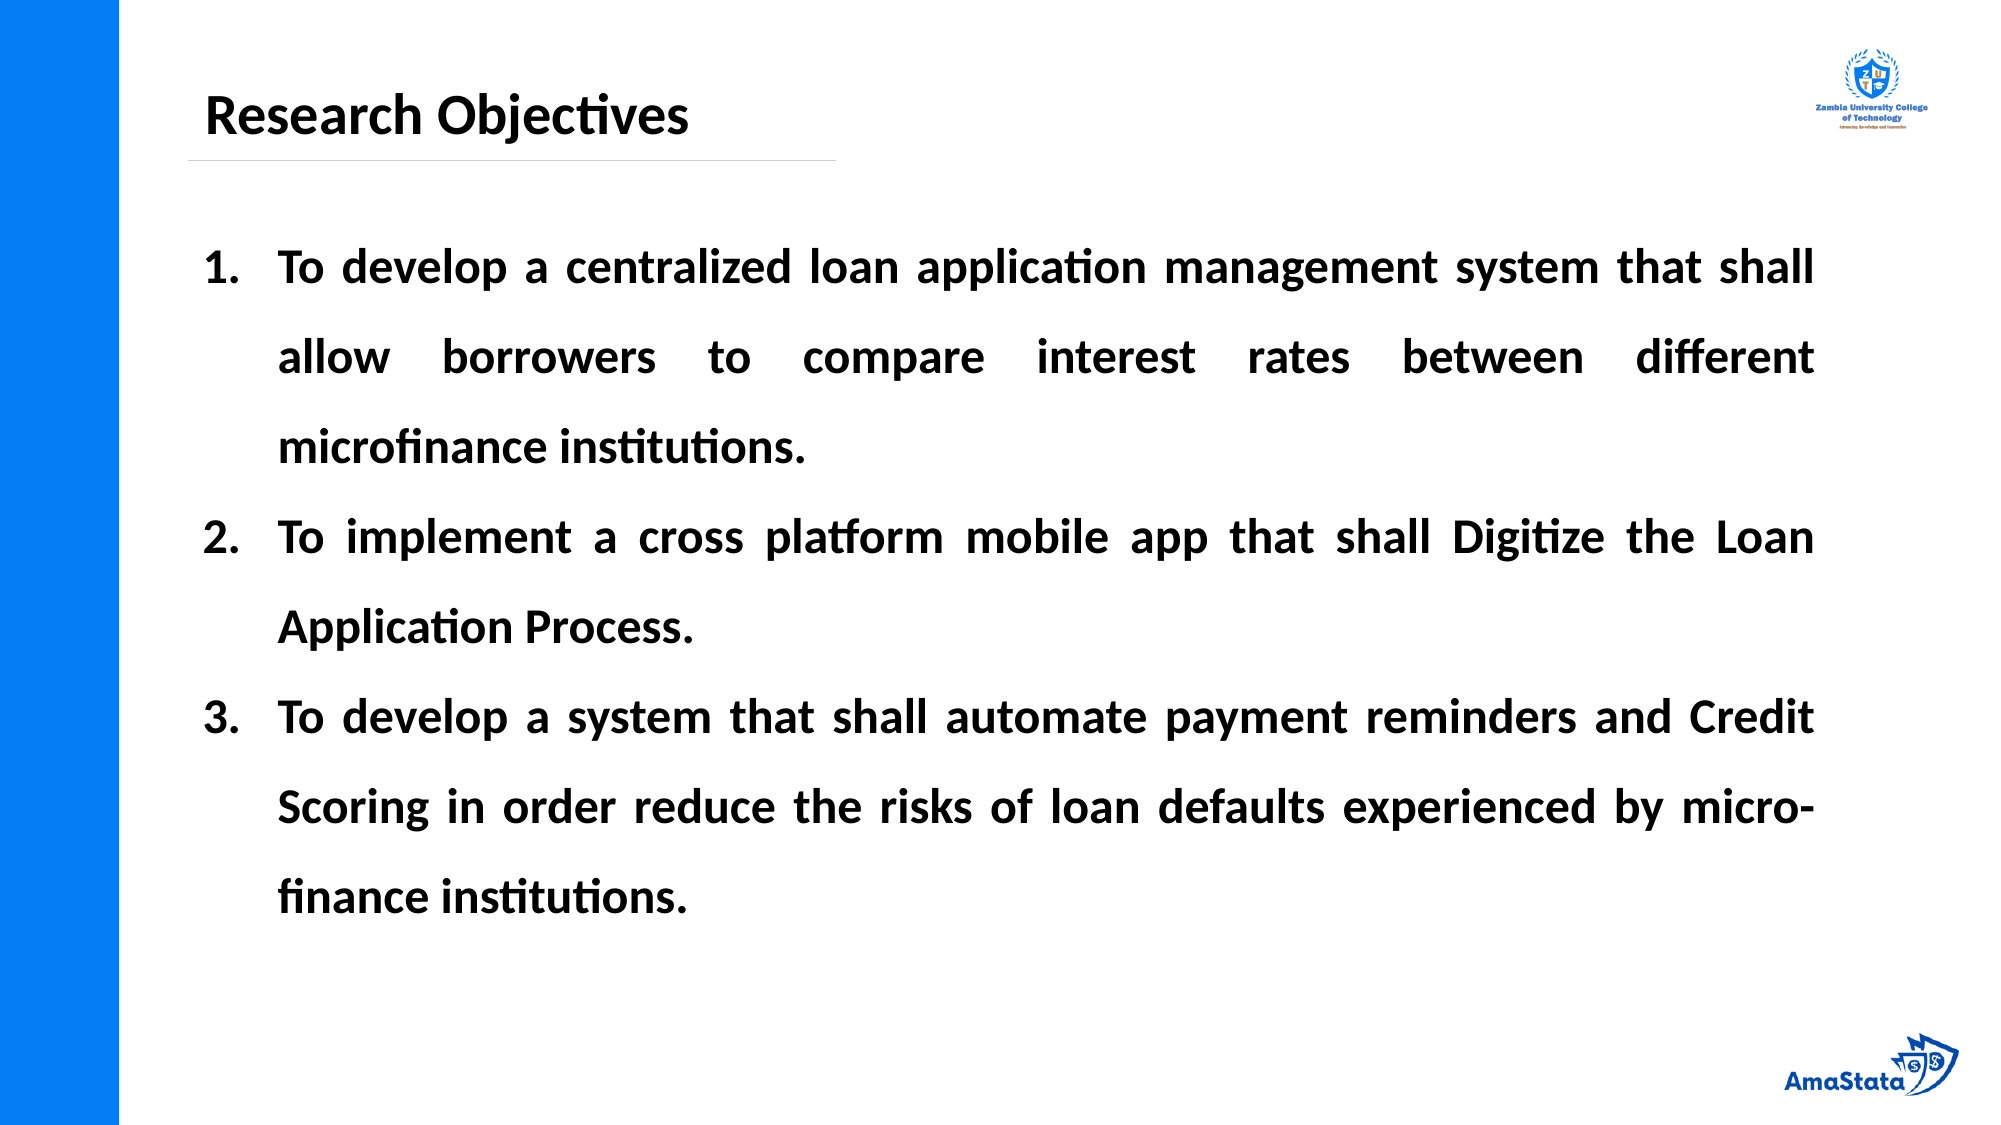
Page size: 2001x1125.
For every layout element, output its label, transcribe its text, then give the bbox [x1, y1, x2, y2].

text_box To develop a centralized loan application management system that shall allow borrowers to compare interest rates between different microfinance institutions. To implement a cross platform mobile app that shall Digitize the Loan Application Process. To develop a system that shall automate payment reminders and Credit Scoring in order reduce the risks of loan defaults experienced by micro-finance institutions. [187, 196, 1831, 931]
picture [1812, 29, 1932, 149]
text_box Research Objectives [190, 34, 706, 154]
text_box [0, 0, 120, 1125]
picture [1784, 1033, 1959, 1096]
